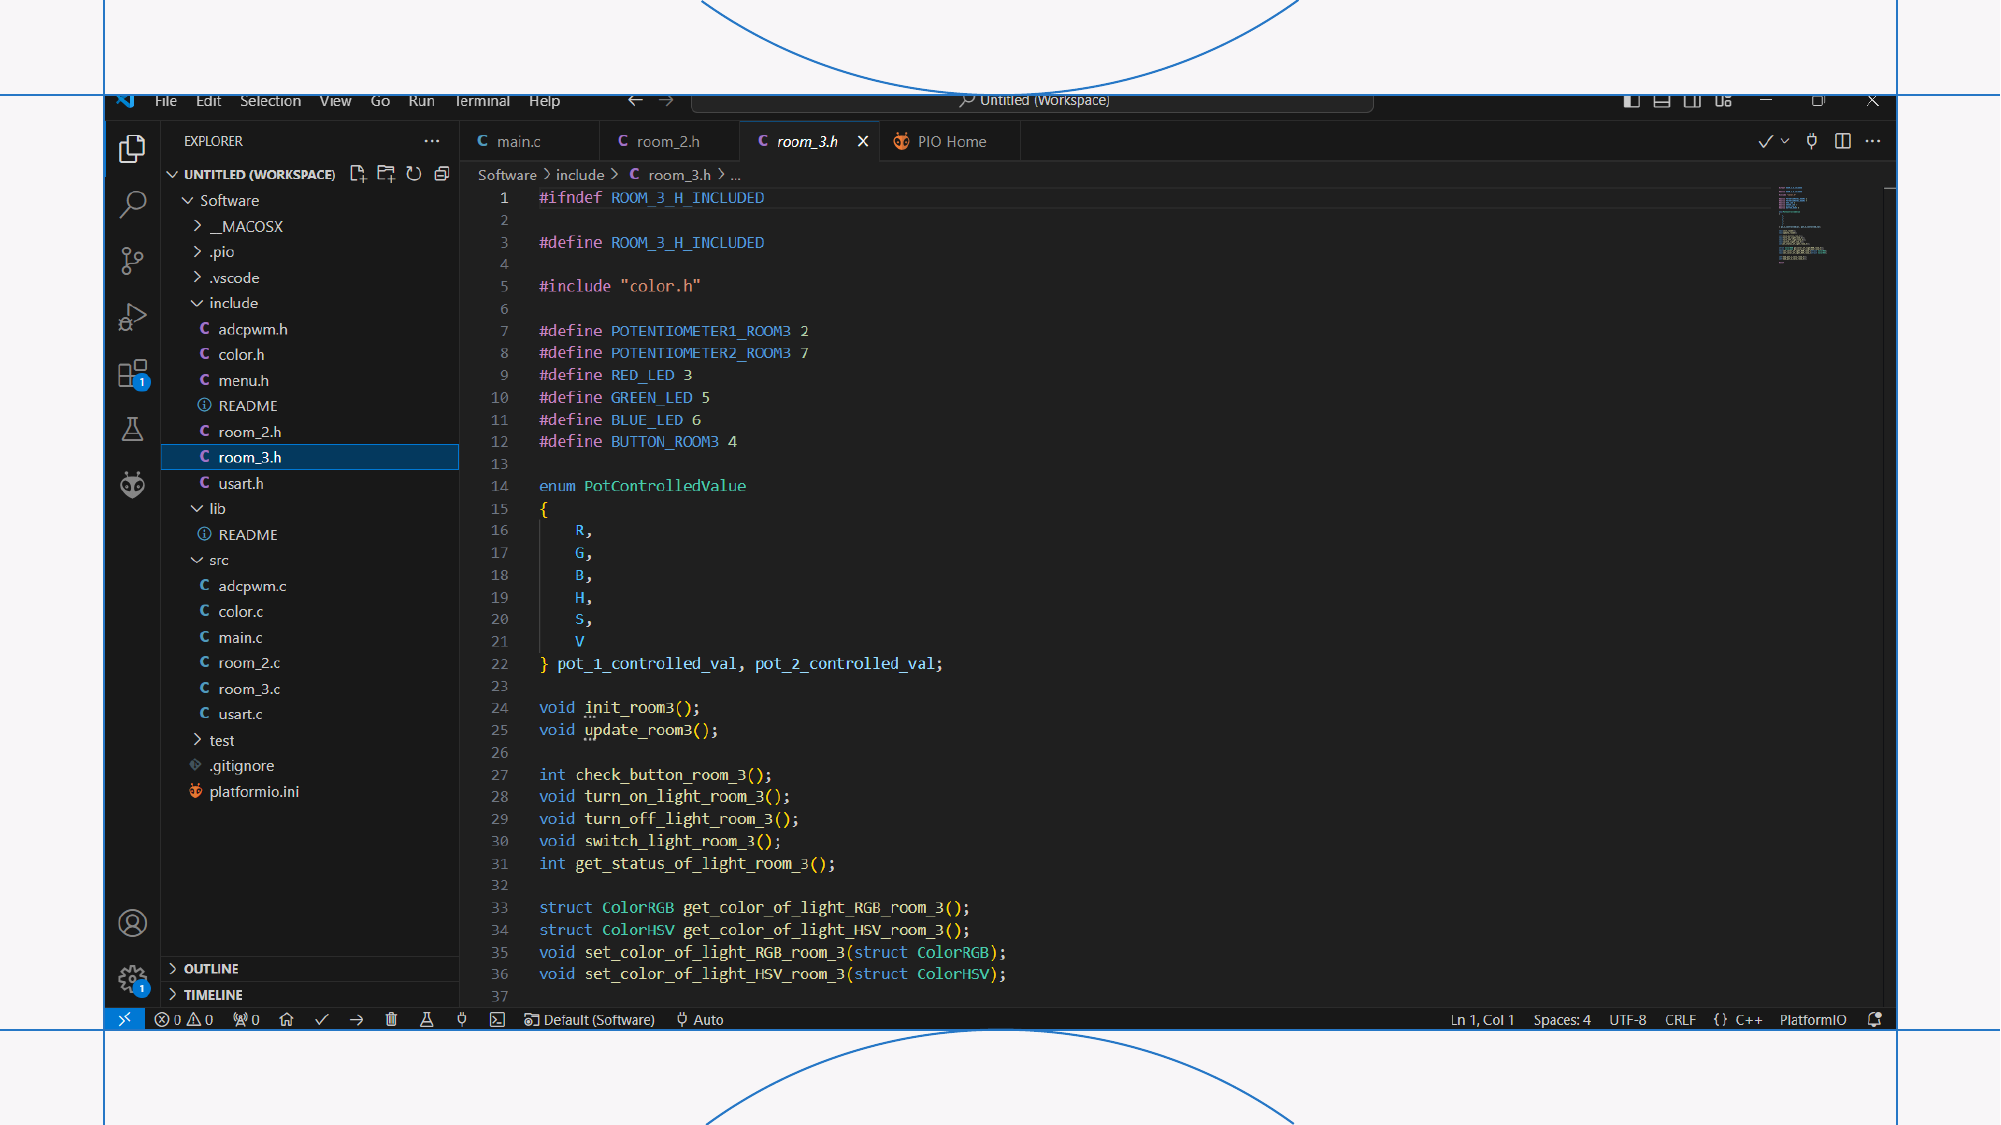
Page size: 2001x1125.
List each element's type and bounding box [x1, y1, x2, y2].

text_box [0, 0, 2000, 1125]
